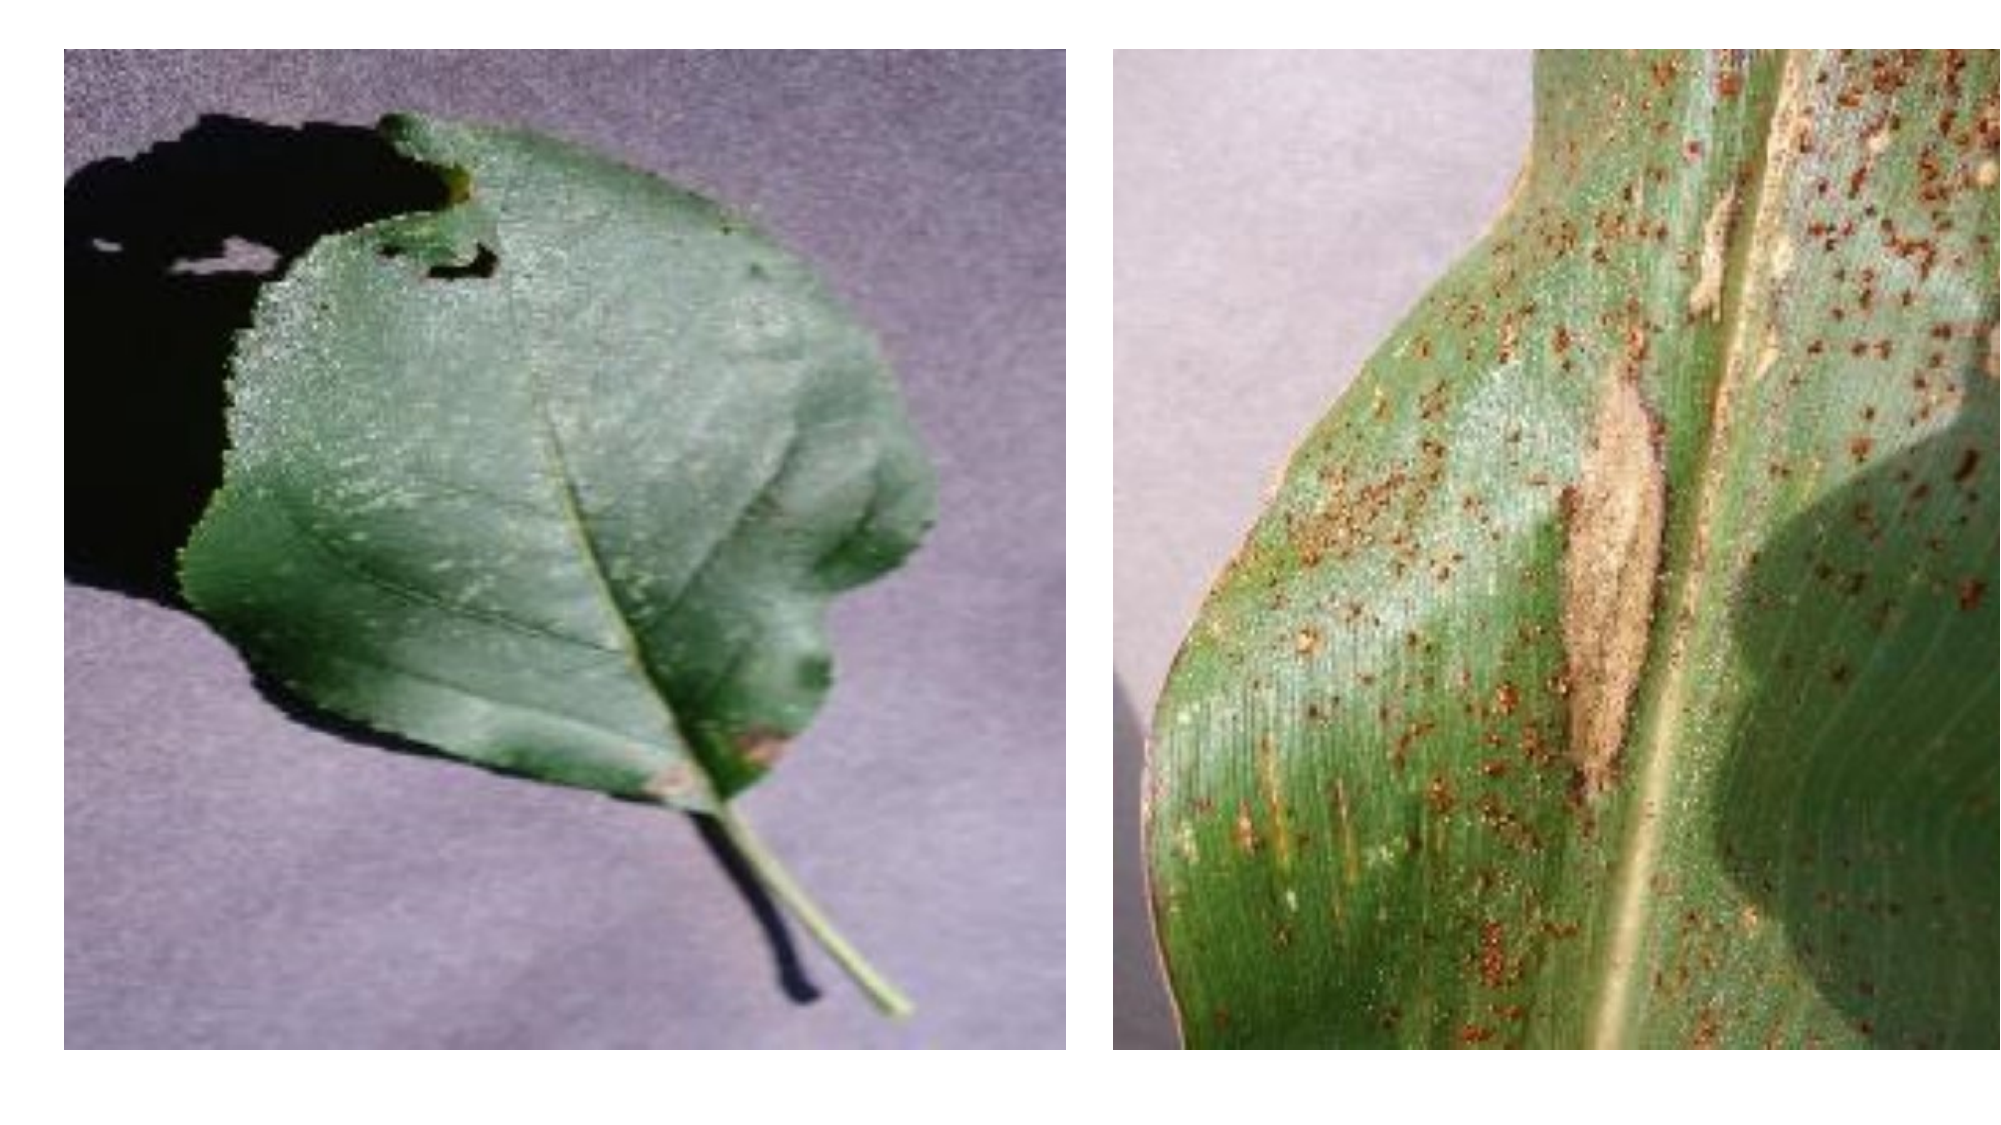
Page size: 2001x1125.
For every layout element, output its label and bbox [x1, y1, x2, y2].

picture [1113, 49, 2000, 1050]
list [64, 49, 1065, 1050]
